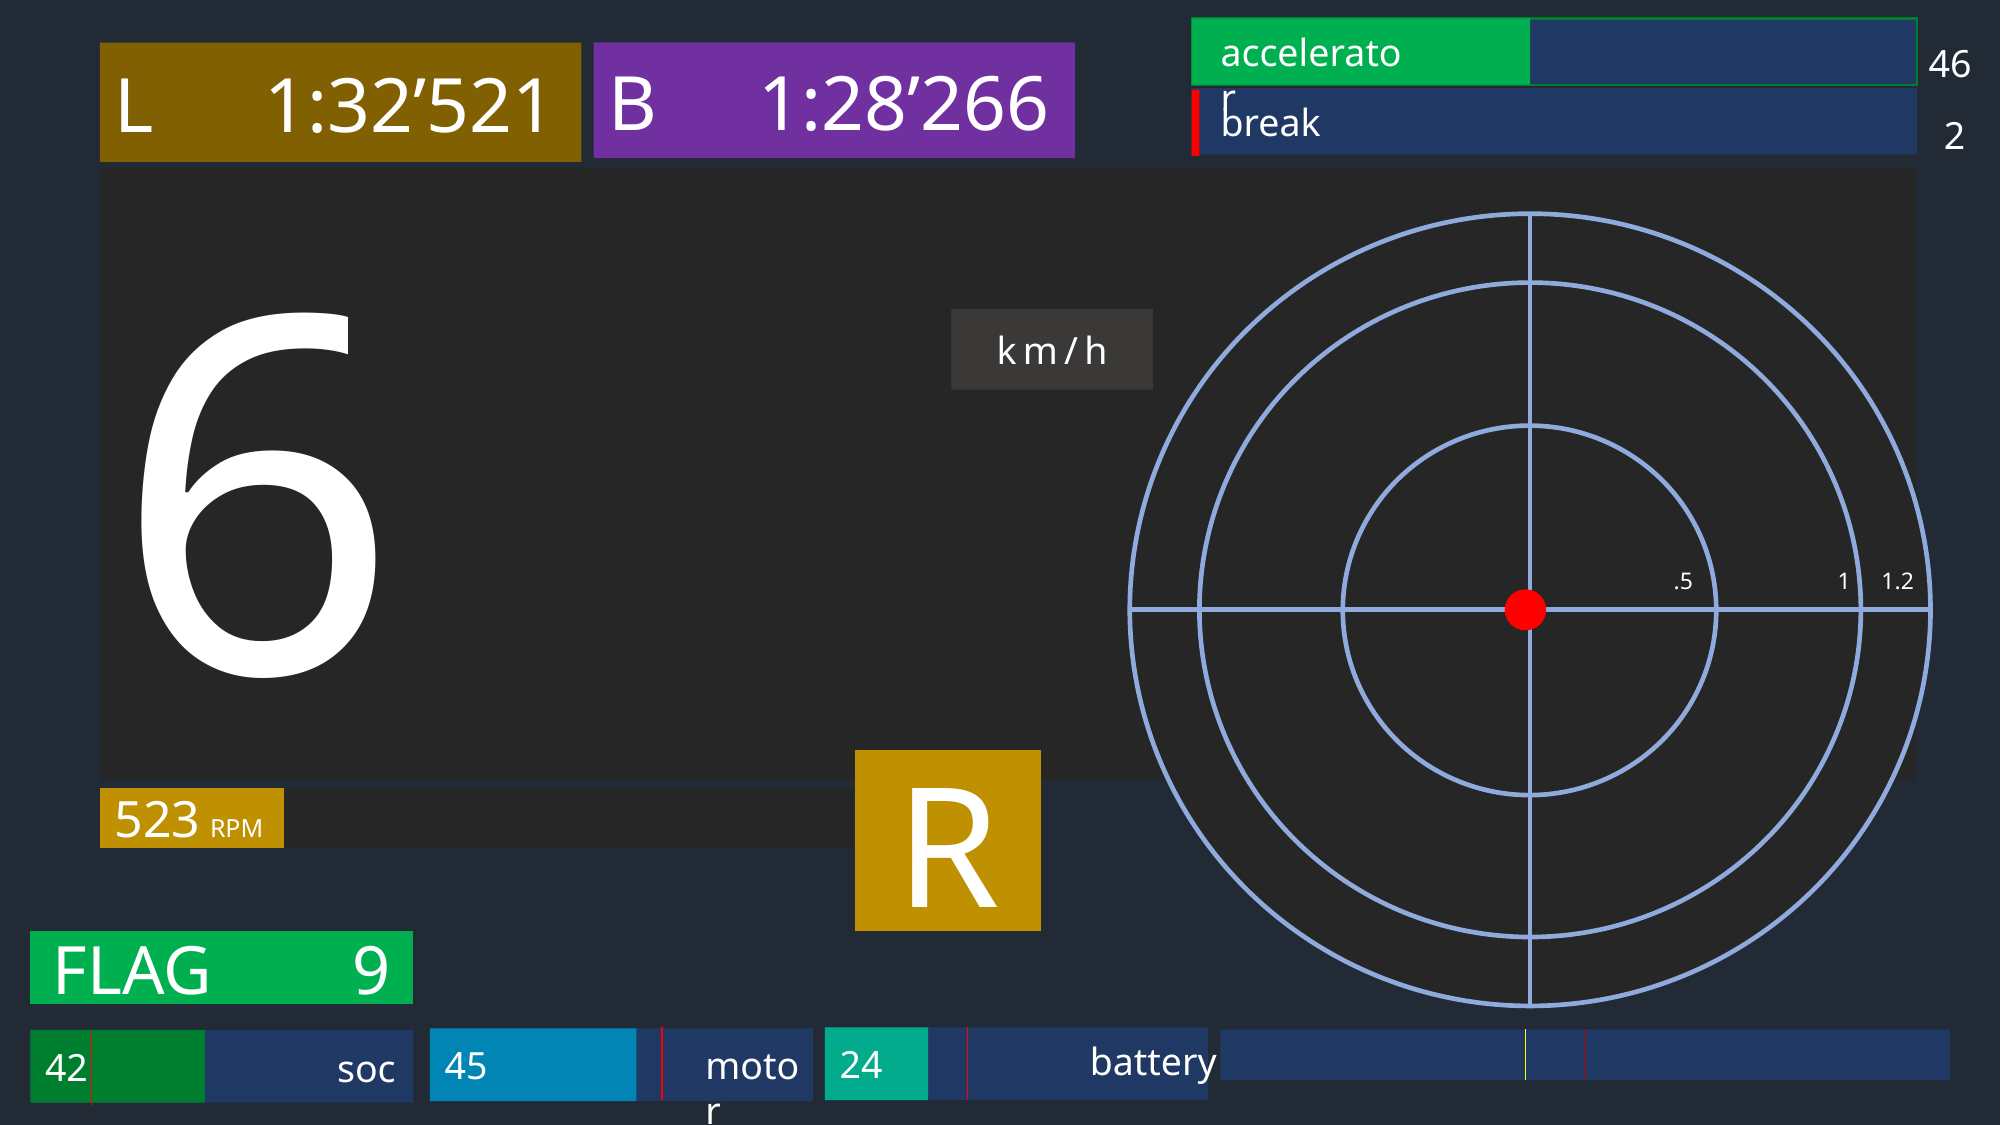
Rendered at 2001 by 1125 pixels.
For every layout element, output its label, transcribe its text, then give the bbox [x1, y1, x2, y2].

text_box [1191, 18, 2000, 166]
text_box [824, 1027, 1234, 1101]
text_box [1234, 1028, 1951, 1081]
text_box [99, 787, 854, 849]
text_box B 1:28’266 [593, 41, 1076, 159]
text_box L 1:32’521 [99, 41, 582, 163]
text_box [429, 1026, 828, 1102]
text_box FLAG 9 [29, 930, 414, 1005]
text_box km/h [950, 308, 1129, 391]
text_box 6 [100, 167, 1916, 781]
text_box R [854, 749, 1042, 932]
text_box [1129, 213, 1941, 1006]
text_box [30, 1029, 444, 1106]
